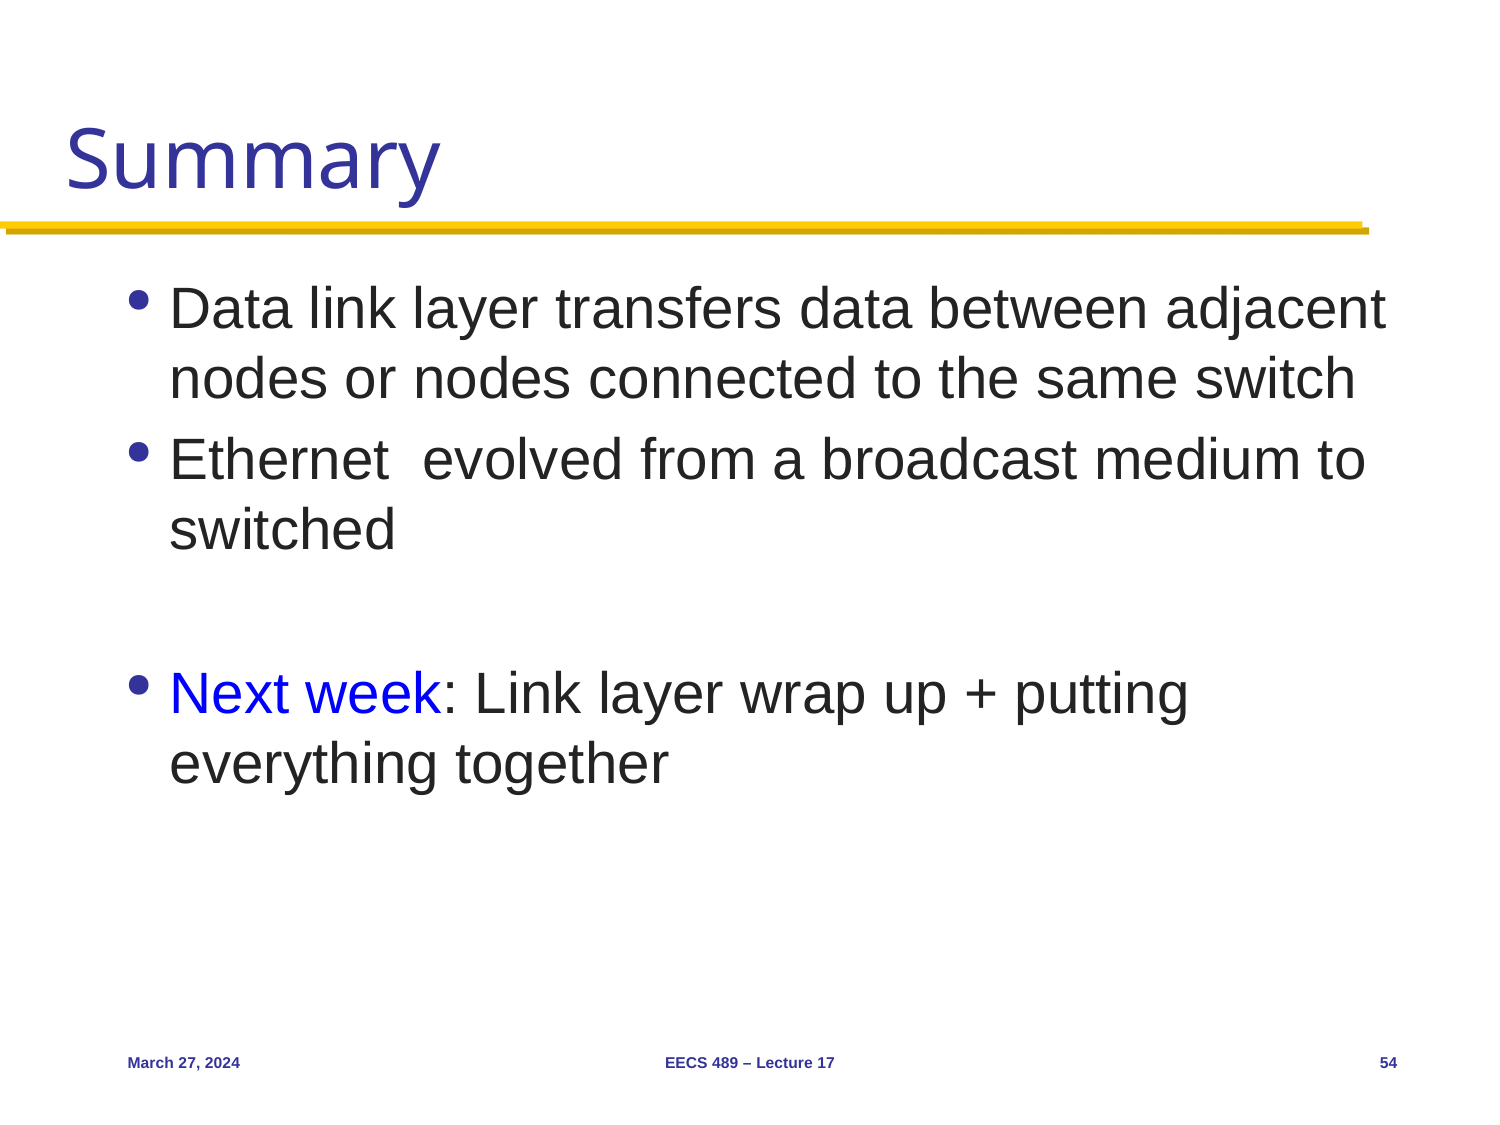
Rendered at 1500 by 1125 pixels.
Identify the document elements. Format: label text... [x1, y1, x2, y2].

title Summary [49, 24, 1451, 213]
slide_number 54 [1312, 1024, 1413, 1101]
footer EECS 489 – Lecture 17 [512, 1024, 988, 1101]
list Data link layer transfers data between adjacent nodes or nodes connected to the same switch Ethernet evolved from a broadcast medium to switched Next week: Link layer wrap up + putting everything together [112, 262, 1413, 988]
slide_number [112, 1024, 426, 1101]
